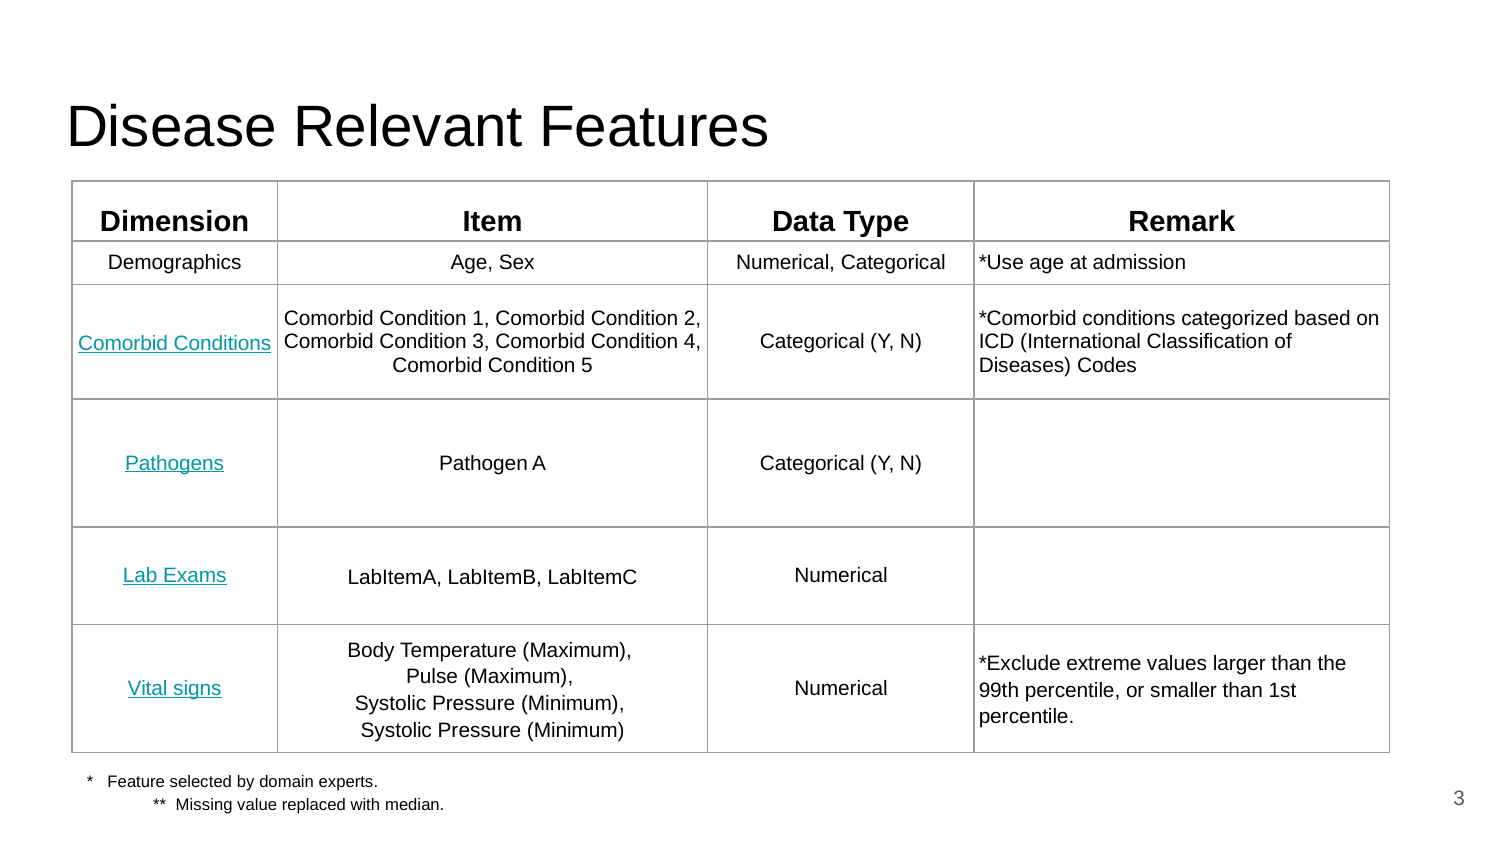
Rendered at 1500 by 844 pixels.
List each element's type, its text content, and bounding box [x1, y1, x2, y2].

table_cell [975, 528, 1389, 624]
table_cell Numerical [708, 528, 973, 624]
table_cell Age, Sex [278, 242, 707, 284]
table_cell Pathogen A [278, 400, 707, 526]
table_header Item [278, 182, 707, 240]
table_cell [975, 400, 1389, 526]
table_header Dimension [73, 182, 277, 240]
table_cell Categorical (Y, N) [708, 285, 973, 398]
table_cell *Exclude extreme values larger than the 99th percentile, or smaller than 1st percentile. [975, 625, 1389, 752]
table_cell Pathogens [73, 400, 277, 526]
table_cell Numerical [708, 625, 973, 752]
slide_number ‹#› [1389, 764, 1480, 830]
table_cell Lab Exams [73, 528, 277, 624]
list * Feature selected by domain experts. ** Missing value replaced with median. [71, 752, 905, 844]
table_cell LabItemA, LabItemB, LabItemC [278, 528, 707, 624]
table_cell Vital signs [73, 625, 277, 752]
table_cell Body Temperature (Maximum), Pulse (Maximum), Systolic Pressure (Minimum), Systolic Pressure (Minimum) [278, 625, 707, 752]
table_cell Comorbid Conditions [73, 285, 277, 398]
table_header Data Type [708, 182, 973, 240]
table_cell *Use age at admission [975, 242, 1389, 284]
table_header Remark [975, 182, 1389, 240]
table_cell *Comorbid conditions categorized based on ICD (International Classification of Diseases) Codes [975, 285, 1389, 398]
table_cell Numerical, Categorical [708, 242, 973, 284]
table_cell Comorbid Condition 1, Comorbid Condition 2, Comorbid Condition 3, Comorbid Condition 4, Comorbid Condition 5 [278, 285, 707, 398]
title Disease Relevant Features [51, 72, 1449, 167]
table_cell Demographics [73, 242, 277, 284]
table_cell Categorical (Y, N) [708, 400, 973, 526]
